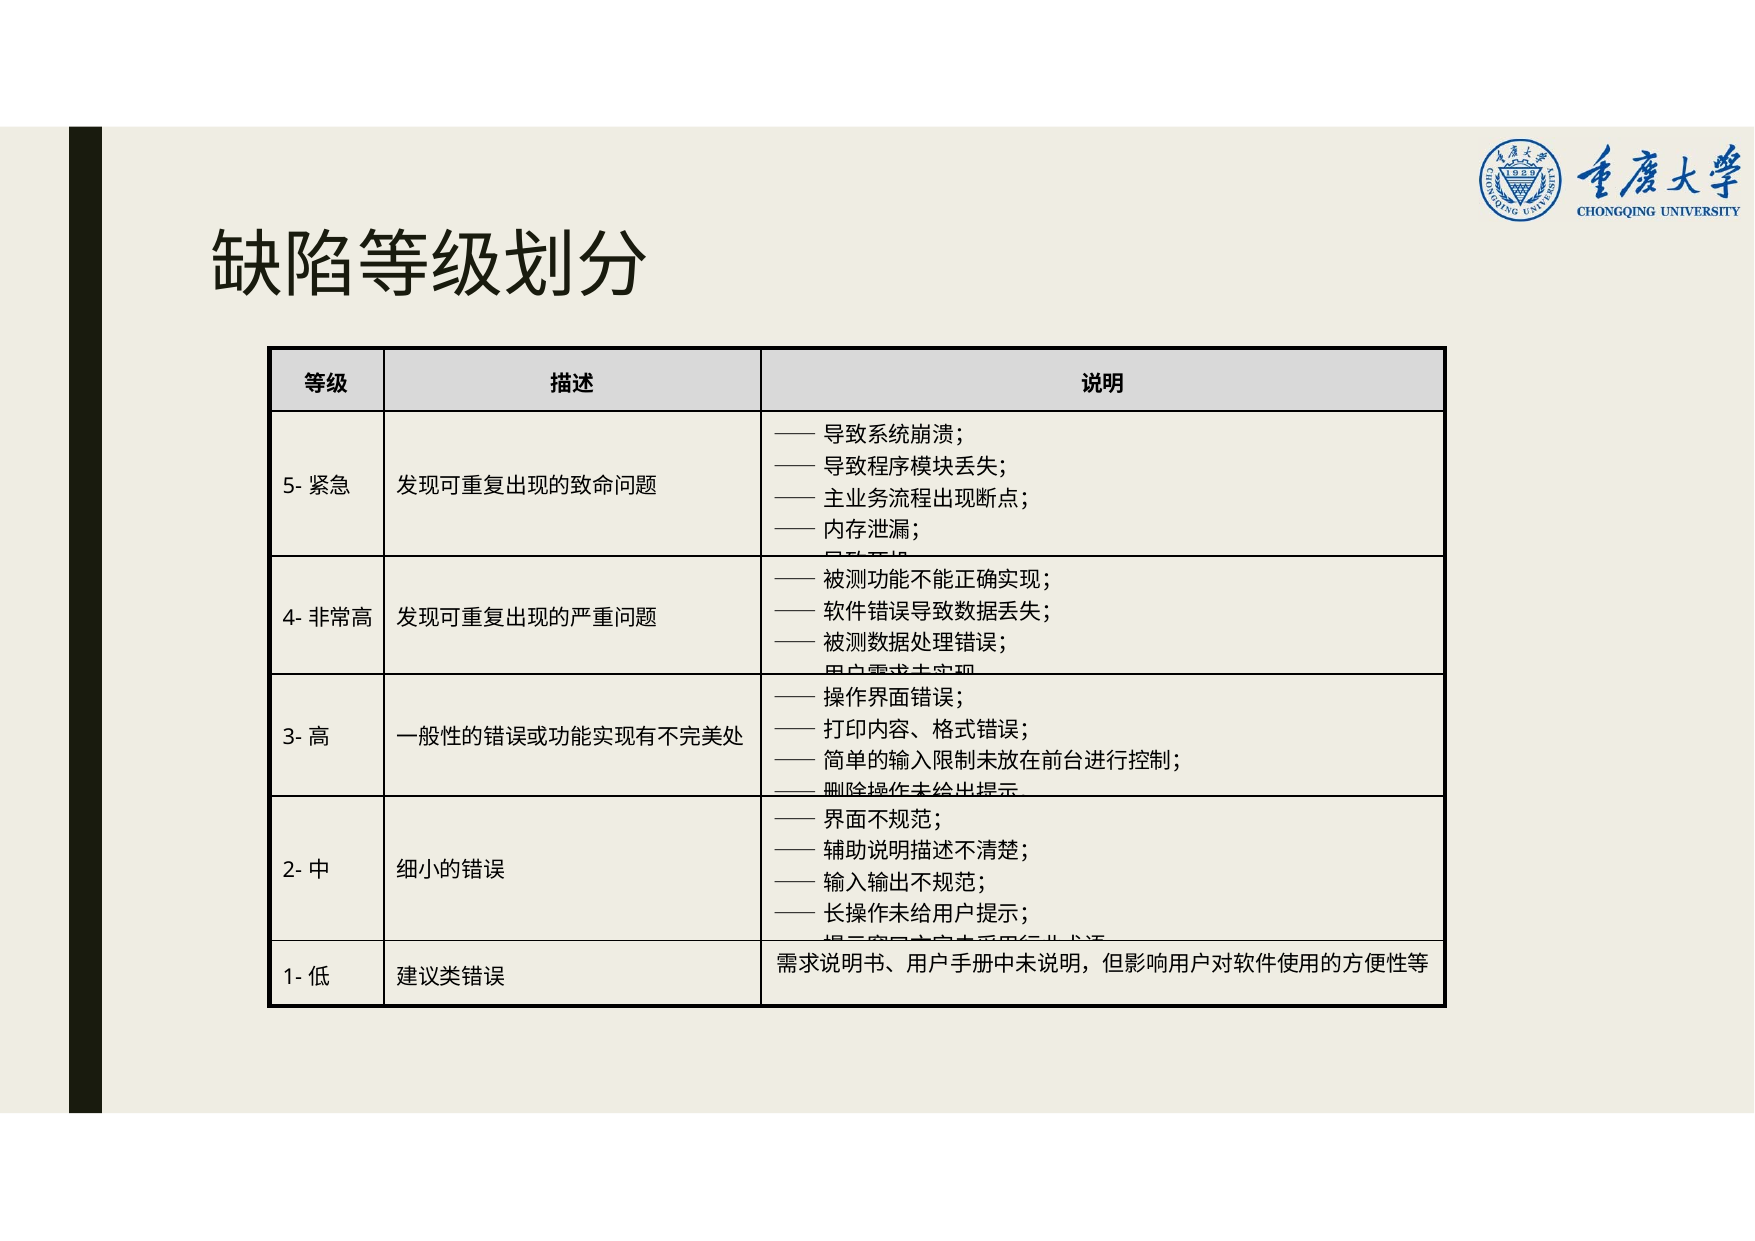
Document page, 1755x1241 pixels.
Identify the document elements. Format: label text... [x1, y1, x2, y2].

picture [1478, 137, 1741, 222]
table_cell ——被测功能不能正确实现； ——软件错误导致数据丢失； ——被测数据处理错误； ——用户需求未实现。 [762, 557, 1443, 673]
title 缺陷等级划分 [208, 215, 652, 425]
table_cell ——导致系统崩溃； ——导致程序模块丢失； ——主业务流程出现断点； ——内存泄漏； ——导致死机 [762, 412, 1443, 555]
table_cell 需求说明书、用户手册中未说明，但影响用户对软件使用的方便性等 [762, 941, 1443, 1004]
table_header 描述 [385, 350, 760, 410]
table_cell 发现可重复出现的严重问题 [385, 557, 760, 673]
table_header 等级 [272, 350, 383, 410]
table_cell 细小的错误 [385, 797, 760, 940]
table_cell 一般性的错误或功能实现有不完美处 [385, 675, 760, 795]
table_cell ——操作界面错误； ——打印内容、格式错误； ——简单的输入限制未放在前台进行控制； ——删除操作未给出提示。 [762, 675, 1443, 795]
table_cell ——界面不规范； ——辅助说明描述不清楚； ——输入输出不规范； ——长操作未给用户提示； ——提示窗口文字未采用行业术语。 [762, 797, 1443, 940]
table_cell 5-紧急 [272, 412, 383, 555]
table_cell 4-非常高 [272, 557, 383, 673]
table_cell 2-中 [272, 797, 383, 940]
table_cell 1-低 [272, 941, 383, 1004]
table_cell 3-高 [272, 675, 383, 795]
table_cell 发现可重复出现的致命问题 [385, 412, 760, 555]
table_header 说明 [762, 350, 1443, 410]
table_cell 建议类错误 [385, 941, 760, 1004]
